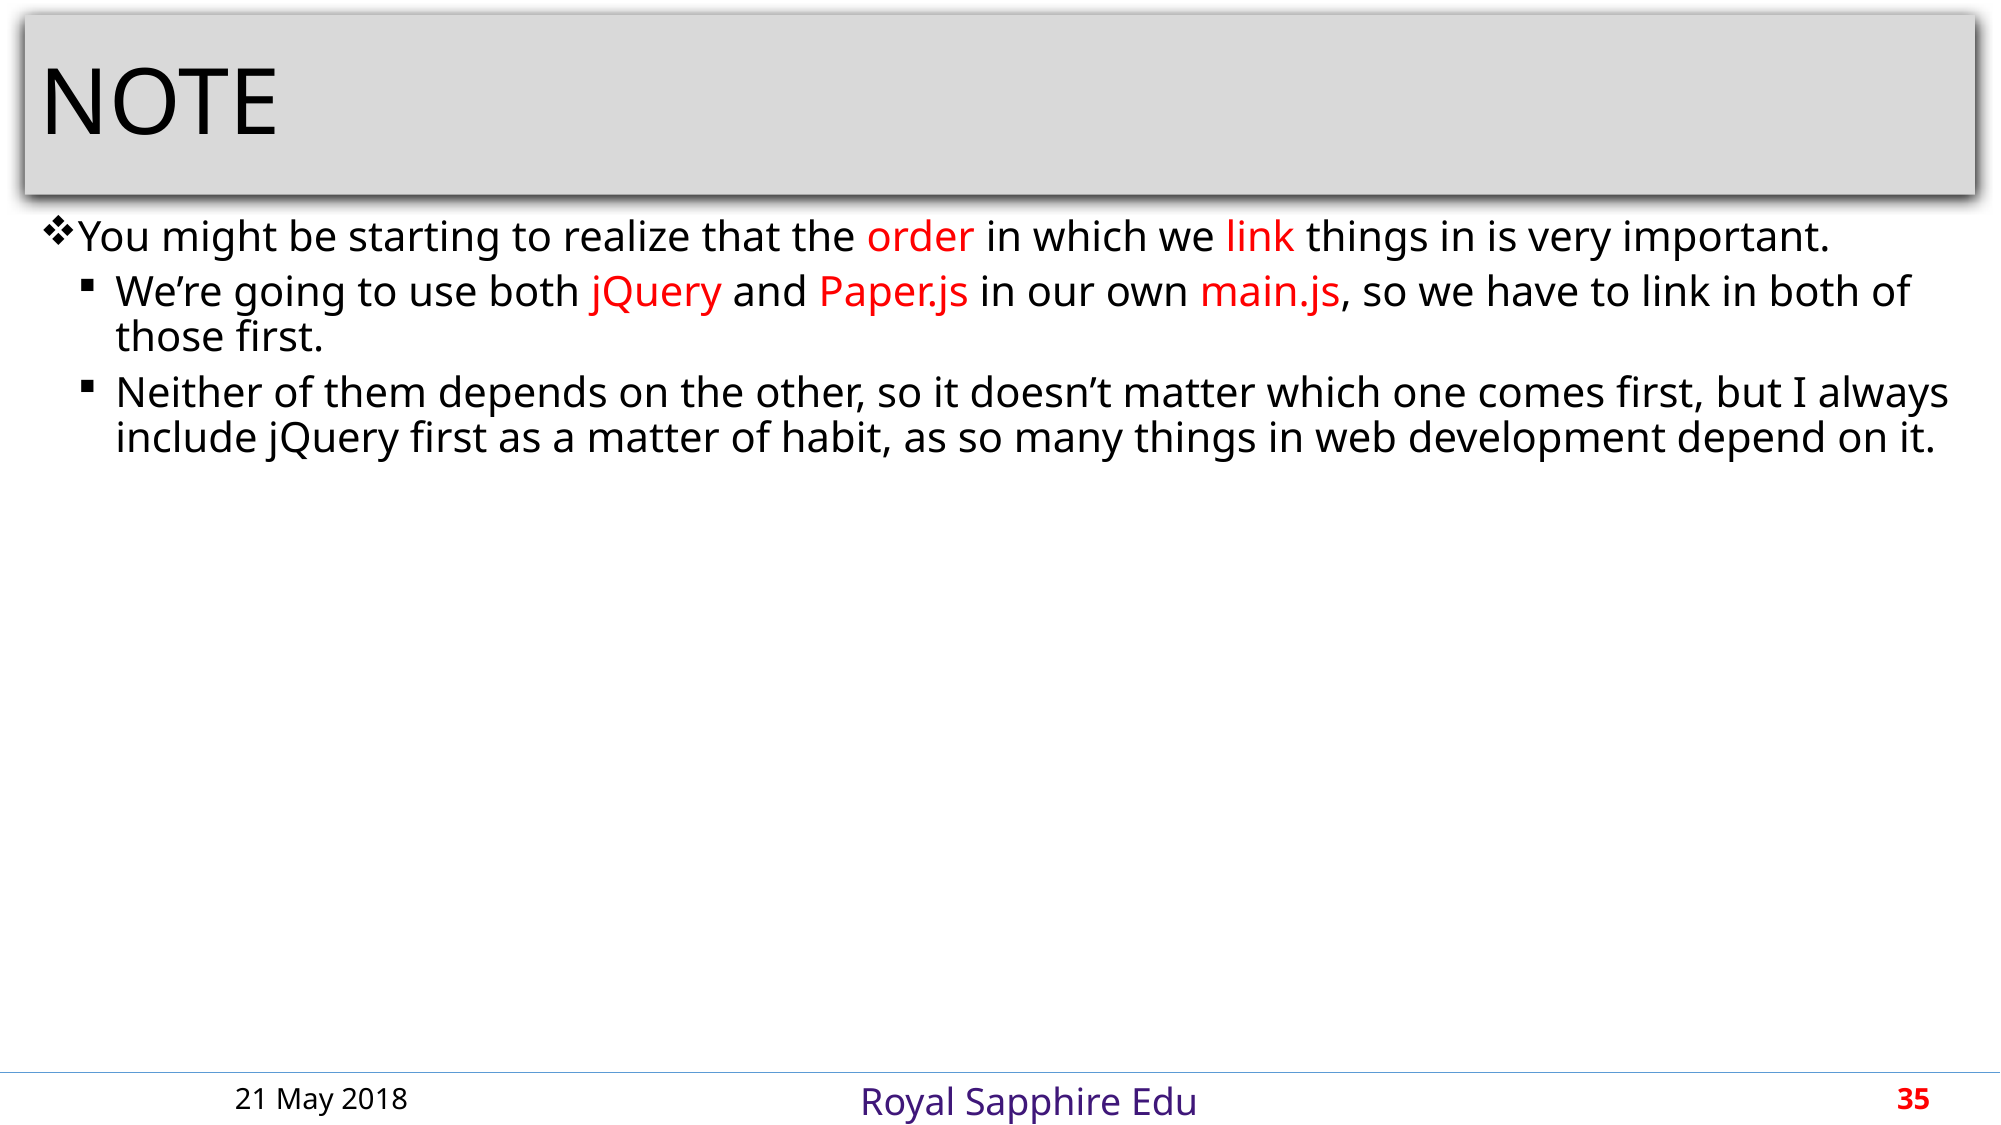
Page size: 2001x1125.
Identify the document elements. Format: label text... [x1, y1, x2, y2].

list You might be starting to realize that the order in which we link things in is very important. We’re going to use both jQuery and Paper.js in our own main.js, so we have to link in both of those first. Neither of them depends on the other, so it doesn’t matter which one comes first, but I always include jQuery first as a matter of habit, as so many things in web development depend on it. [24, 208, 1975, 1063]
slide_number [220, 1072, 671, 1115]
title NOTE [24, 14, 1975, 195]
slide_number 35 [1495, 1072, 1946, 1115]
